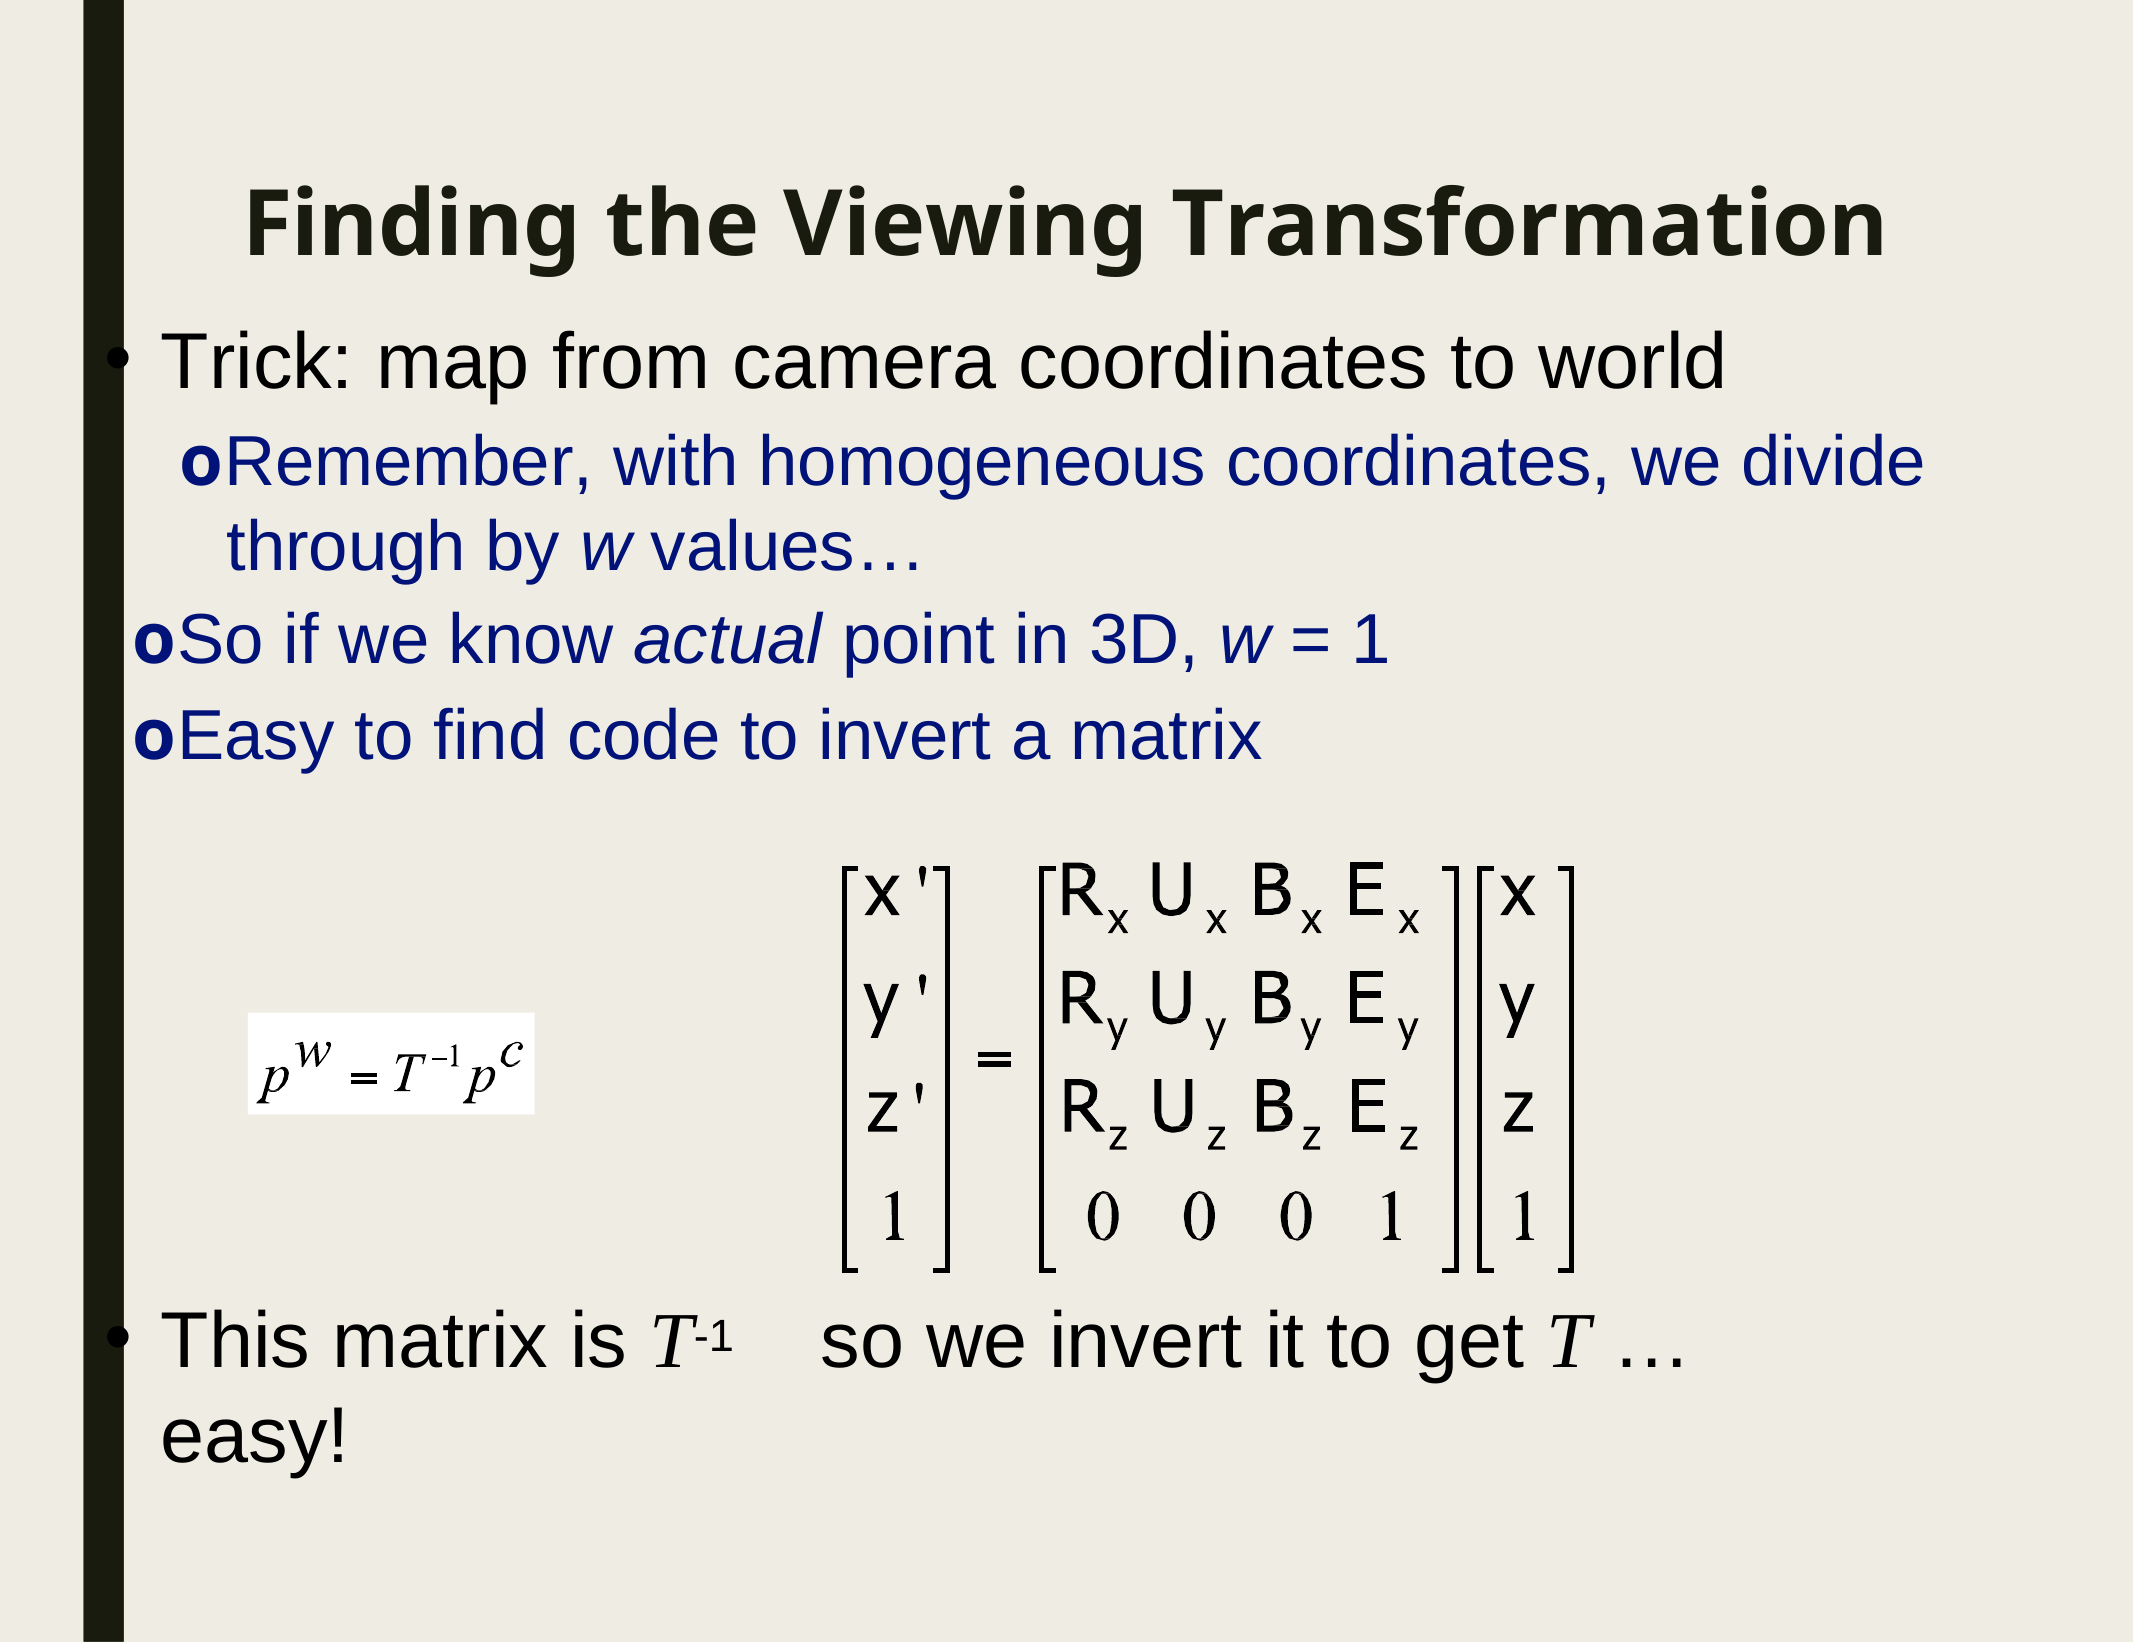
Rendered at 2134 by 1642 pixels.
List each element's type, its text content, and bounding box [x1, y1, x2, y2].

text_box [1152, 970, 1191, 1025]
title Finding the Viewing Transformation [240, 164, 1920, 439]
text_box [462, 1066, 496, 1104]
text_box [1398, 910, 1419, 934]
text_box [919, 974, 927, 995]
text_box [394, 1054, 427, 1092]
text_box [863, 983, 899, 1038]
text_box [1109, 1126, 1127, 1150]
text_box [1062, 970, 1104, 1024]
text_box [1208, 1126, 1226, 1150]
text_box [1256, 1079, 1293, 1132]
text_box [1152, 862, 1191, 917]
text_box [295, 1041, 331, 1068]
text_box [500, 1041, 523, 1068]
text_box Trick: map from camera coordinates to world oRemember, with homogeneous coordinates, we divide through by w values… oSo if we know actual point in 3D, w = 1 oEasy to find code to invert a matrix [102, 309, 1930, 774]
text_box [1499, 983, 1535, 1038]
text_box [1205, 1018, 1227, 1050]
text_box [1503, 1092, 1533, 1132]
text_box This matrix is T-1 so we invert it to get T … easy! [102, 1288, 1847, 1479]
text_box [1397, 1018, 1419, 1050]
text_box [1087, 1191, 1119, 1241]
text_box [868, 1092, 898, 1132]
text_box [247, 1012, 535, 1115]
text_box [1280, 1191, 1312, 1241]
text_box [256, 1066, 289, 1104]
text_box [864, 875, 900, 916]
text_box [1107, 1018, 1128, 1050]
text_box [1255, 970, 1291, 1024]
text_box [1382, 1191, 1402, 1240]
text_box [1062, 862, 1104, 916]
text_box [915, 1082, 923, 1104]
text_box [1107, 910, 1129, 934]
text_box [1154, 1079, 1193, 1133]
text_box [1064, 1079, 1106, 1132]
text_box [1400, 1126, 1418, 1150]
text_box [1206, 910, 1227, 934]
text_box [1515, 1191, 1535, 1240]
text_box [450, 1044, 459, 1067]
text_box [1500, 875, 1536, 916]
text_box [919, 866, 927, 887]
text_box [1303, 1126, 1321, 1150]
text_box [1183, 1191, 1215, 1241]
text_box [1300, 1018, 1322, 1050]
text_box [885, 1191, 905, 1240]
text_box [1301, 910, 1322, 934]
text_box [1255, 862, 1291, 916]
